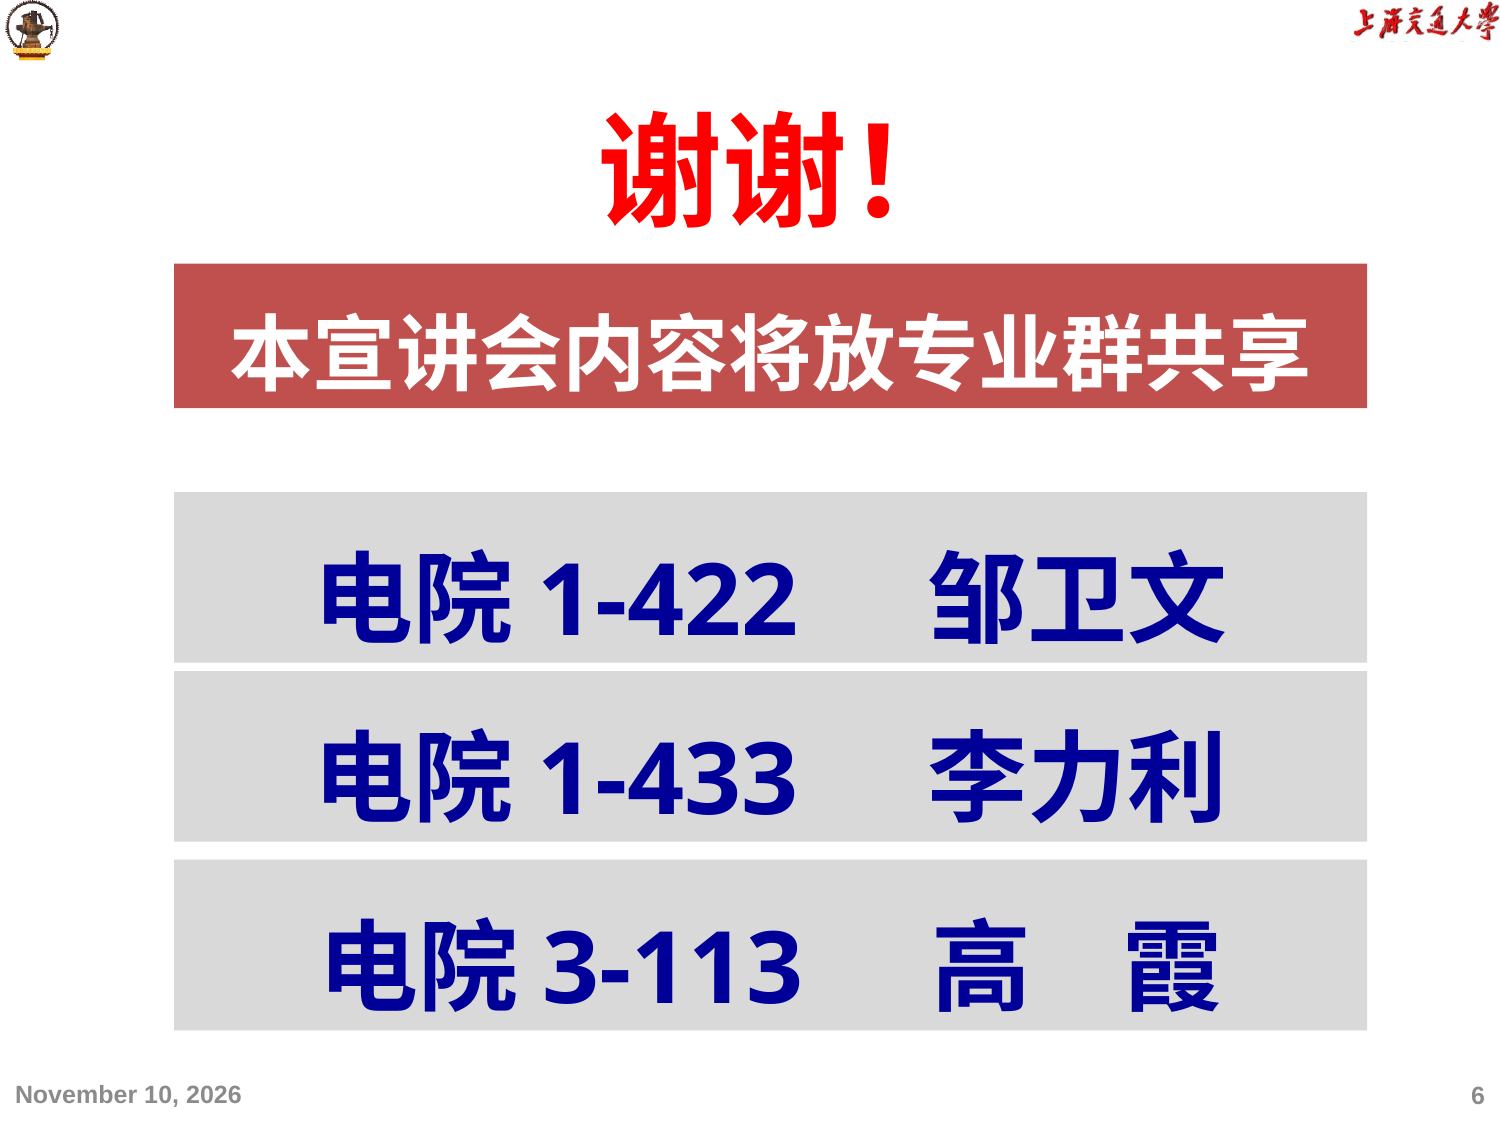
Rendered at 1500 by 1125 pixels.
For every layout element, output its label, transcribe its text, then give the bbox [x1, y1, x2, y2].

picture [0, 0, 71, 67]
text_box 电院1-422 邹卫文 [174, 492, 1368, 663]
text_box 本宣讲会内容将放专业群共享 [174, 263, 1368, 409]
slide_number 6 [1149, 1065, 1500, 1125]
text_box 电院1-433 李力利 [174, 671, 1368, 842]
picture [1347, 0, 1500, 42]
text_box 谢谢！ [188, 40, 1382, 250]
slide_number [0, 1063, 350, 1124]
text_box 电院3-113 高 霞 [174, 859, 1368, 1031]
